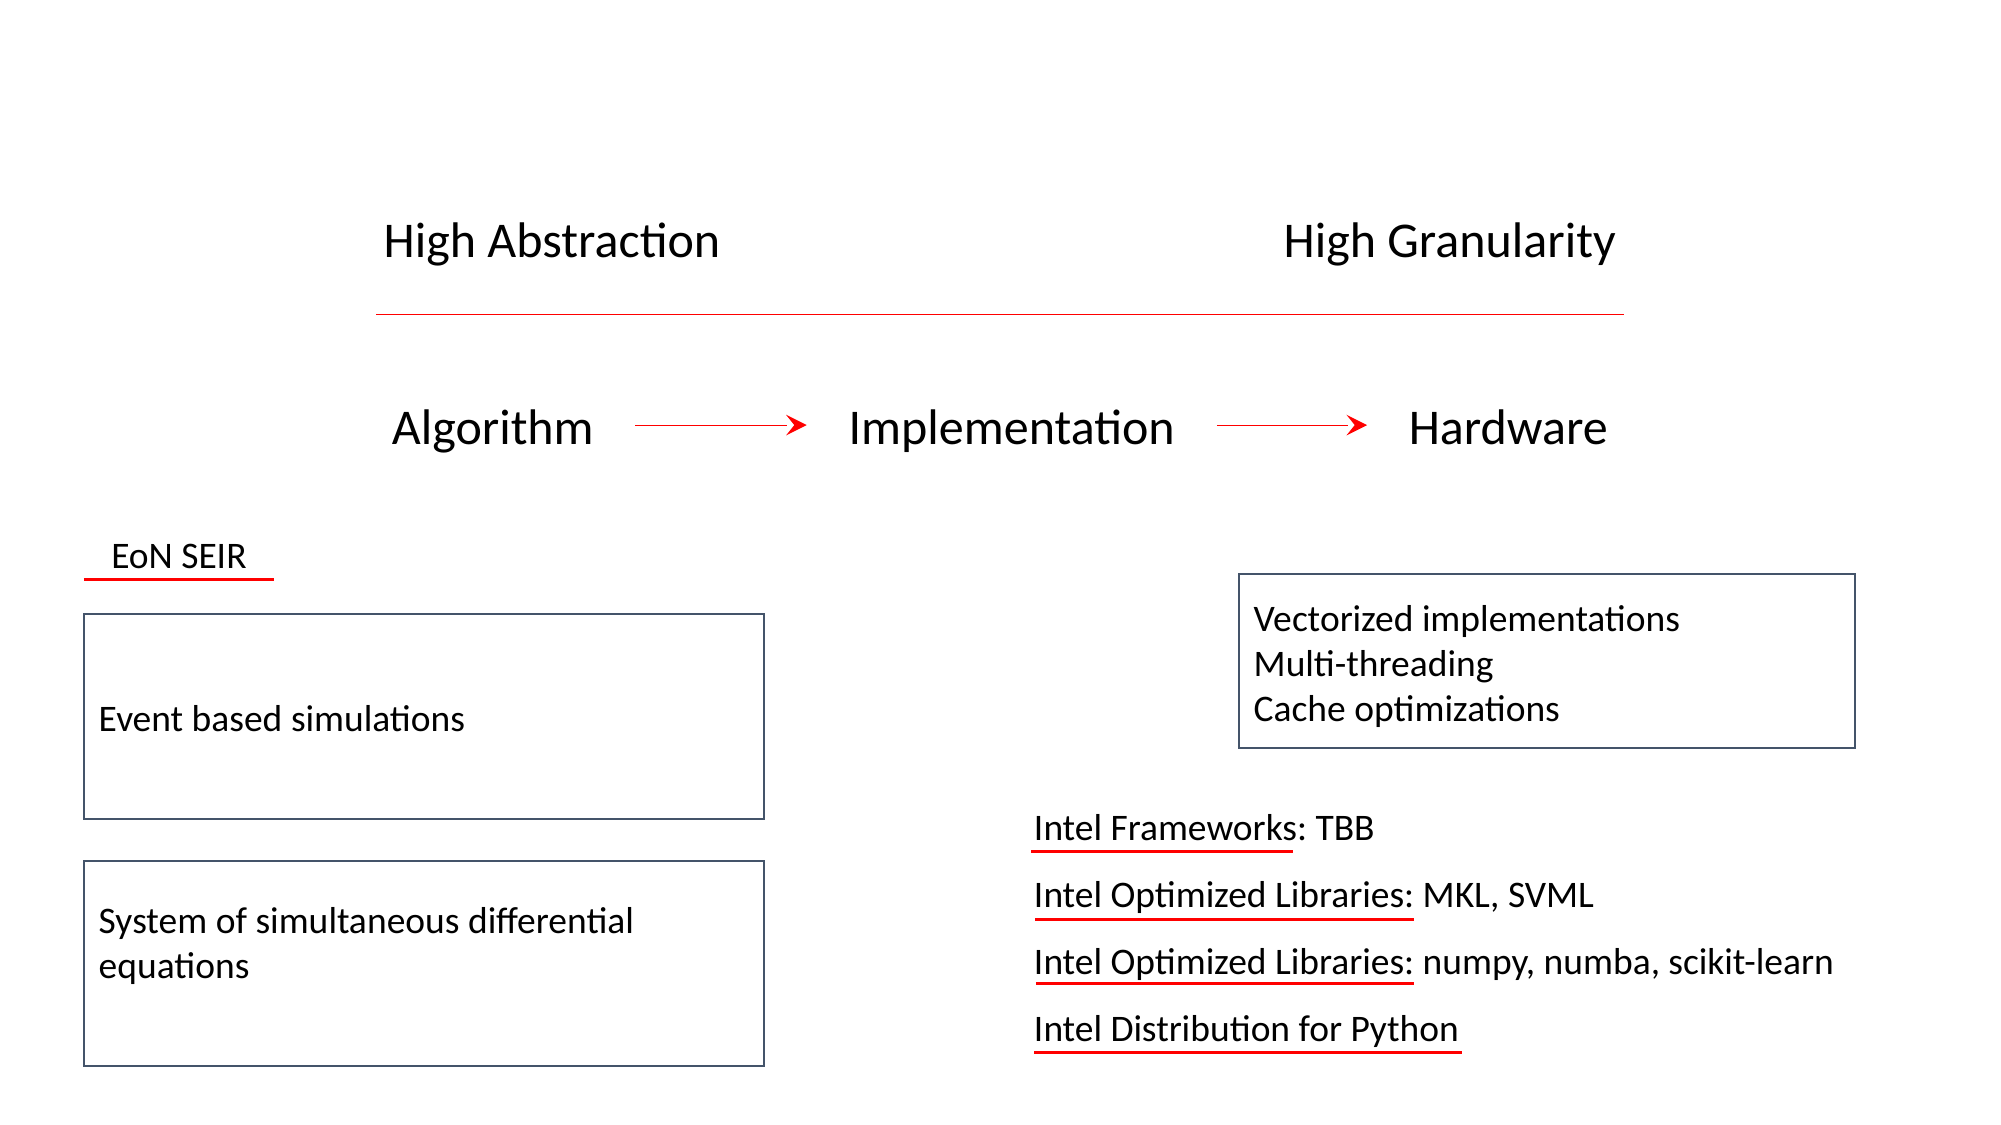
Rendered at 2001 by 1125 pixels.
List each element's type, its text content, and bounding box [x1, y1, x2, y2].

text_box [1019, 787, 1641, 864]
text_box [1019, 864, 1641, 930]
text_box Vectorized implementations Multi-threading Cache optimizations [1238, 573, 1856, 749]
text_box System of simultaneous differential equations [83, 860, 765, 1067]
text_box Event based simulations [83, 613, 765, 820]
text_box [1019, 988, 1496, 1064]
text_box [362, 200, 1638, 315]
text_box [1019, 921, 1856, 997]
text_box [375, 387, 1624, 463]
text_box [83, 523, 274, 630]
